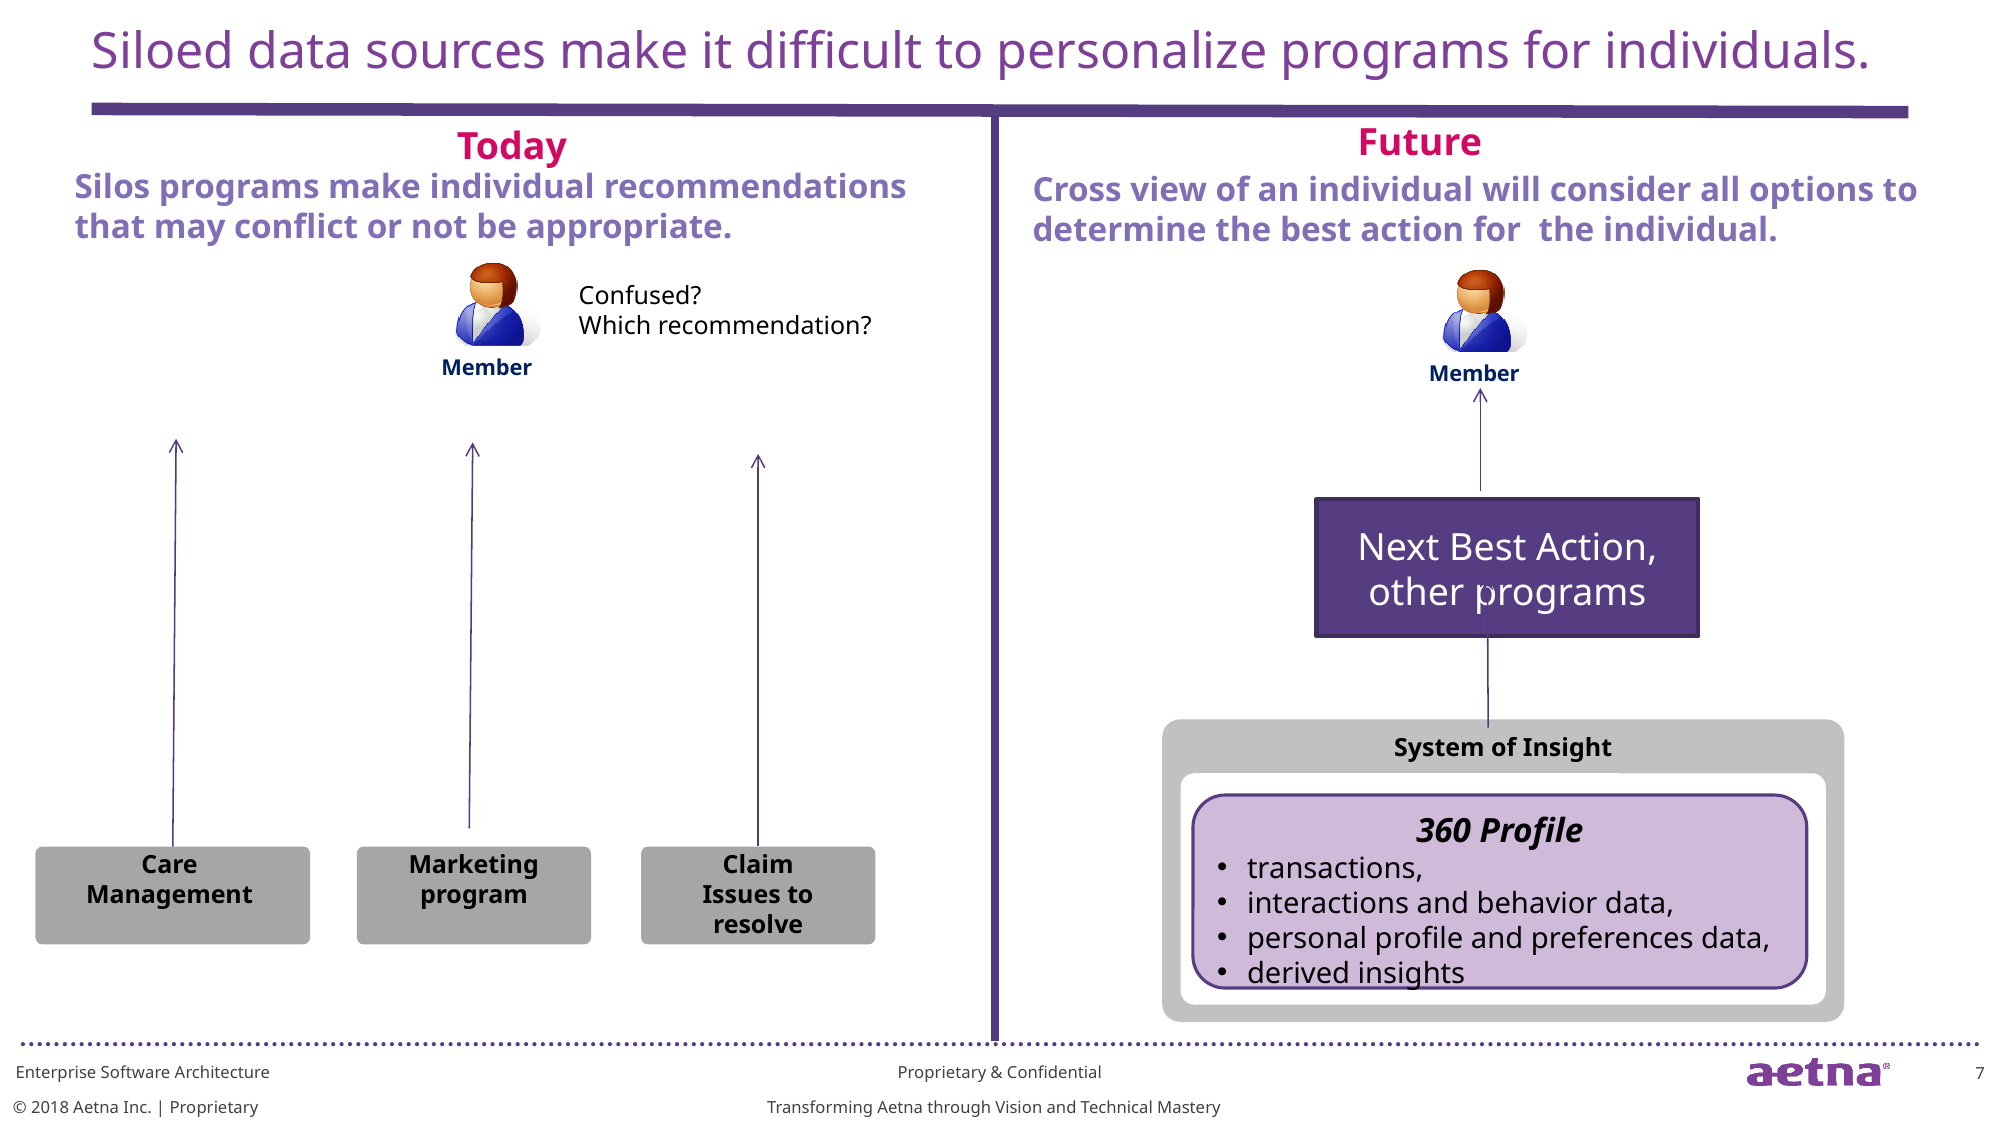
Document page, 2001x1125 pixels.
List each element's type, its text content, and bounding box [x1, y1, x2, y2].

text_box Future [1342, 110, 1498, 171]
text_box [172, 438, 177, 847]
text_box Next Best Action, other programs [1314, 497, 1700, 638]
text_box Care Management [35, 846, 311, 945]
footer Transforming Aetna through Vision and Technical Mastery [650, 1089, 1339, 1125]
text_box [426, 256, 559, 383]
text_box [468, 442, 473, 829]
text_box 360 Profile transactions, interactions and behavior data, personal profile and preferences data, derived insights [1190, 792, 1809, 991]
text_box Confused? Which recommendation? [564, 272, 887, 347]
text_box Today [442, 114, 582, 175]
slide_number 7 [1908, 1055, 2000, 1090]
text_box Marketing program [356, 846, 592, 945]
title Siloed data sources make it difficult to personalize programs for individuals. [76, 20, 1959, 126]
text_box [1414, 262, 1547, 389]
text_box [1180, 773, 1826, 1005]
list Cross view of an individual will consider all options to determine the best action for the individual. [1017, 160, 1958, 316]
text_box System of Insight [1162, 719, 1845, 1022]
list Silos programs make individual recommendations that may conflict or not be appropriate. [59, 157, 979, 241]
text_box Claim Issues to resolve [641, 846, 876, 945]
picture [1747, 1058, 1890, 1086]
